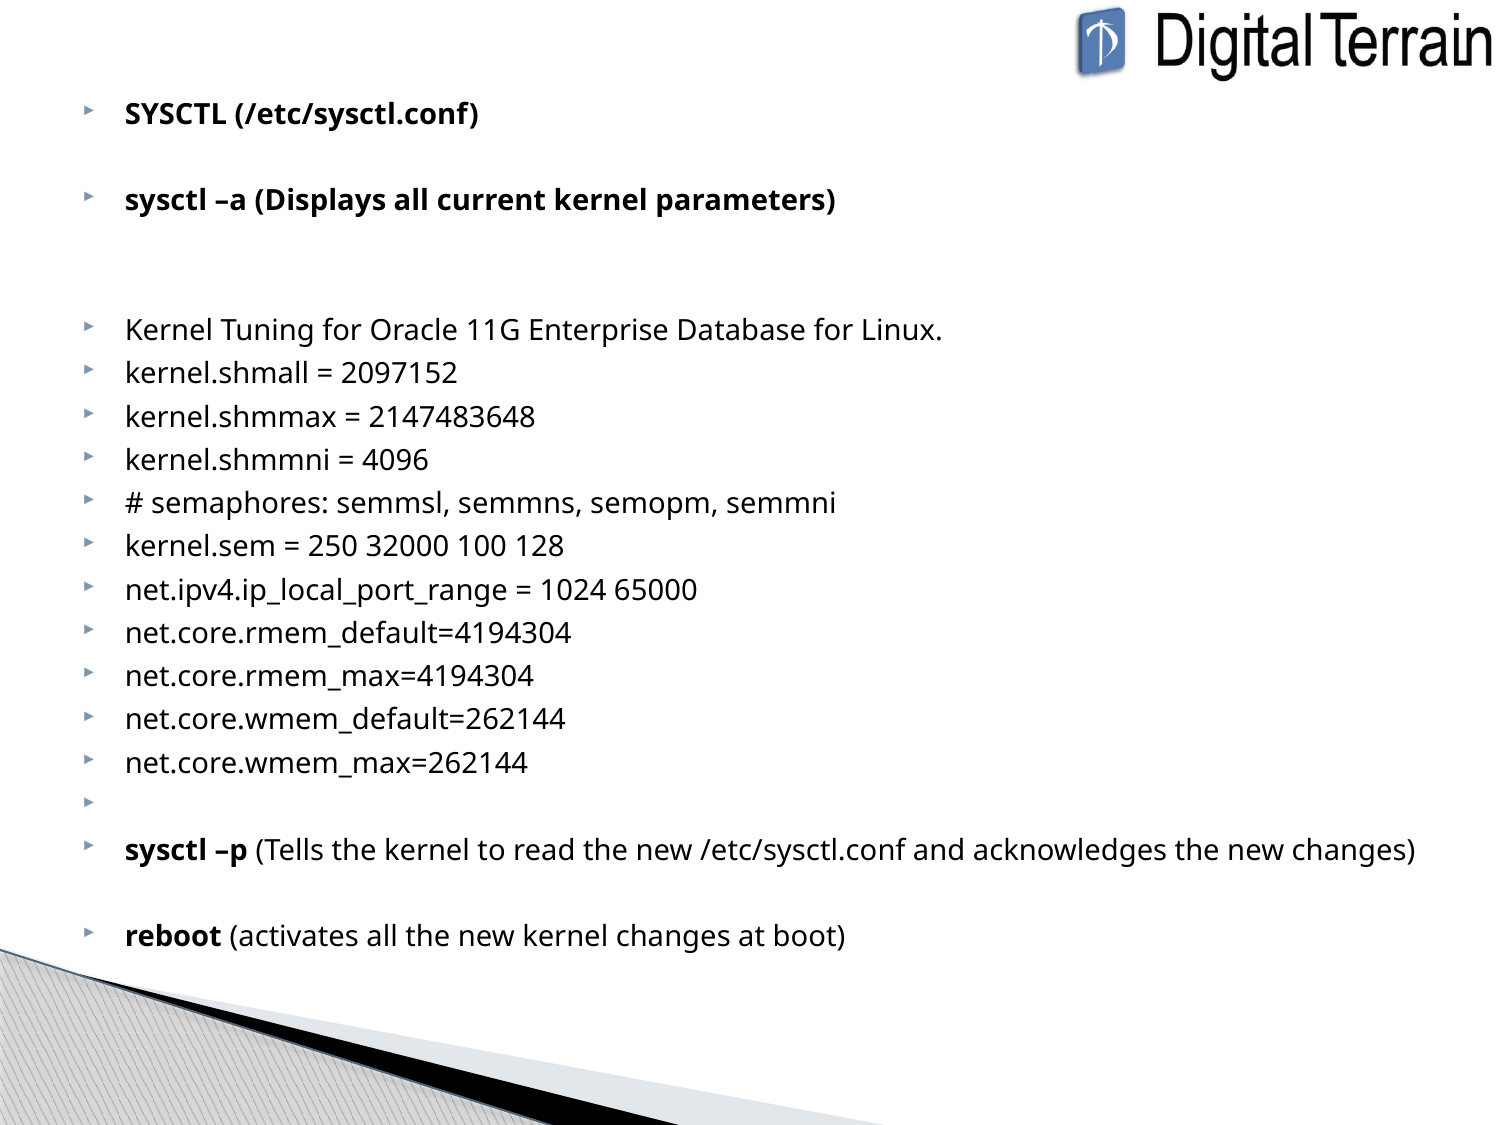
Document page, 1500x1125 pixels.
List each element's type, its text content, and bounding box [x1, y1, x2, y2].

picture [1074, 0, 1500, 88]
list SYSCTL (/etc/sysctl.conf) sysctl –a (Displays all current kernel parameters) Kernel Tuning for Oracle 11G Enterprise Database for Linux. kernel.shmall = 2097152 kernel.shmmax = 2147483648 kernel.shmmni = 4096 # semaphores: semmsl, semmns, semopm, semmni kernel.sem = 250 32000 100 128 net.ipv4.ip_local_port_range = 1024 65000 net.core.rmem_default=4194304 net.core.rmem_max=4194304 net.core.wmem_default=262144 net.core.wmem_max=262144 sysctl –p (Tells the kernel to read the new /etc/sysctl.conf and acknowledges the new changes) reboot (activates all the new kernel changes at boot) [50, 87, 1450, 1000]
